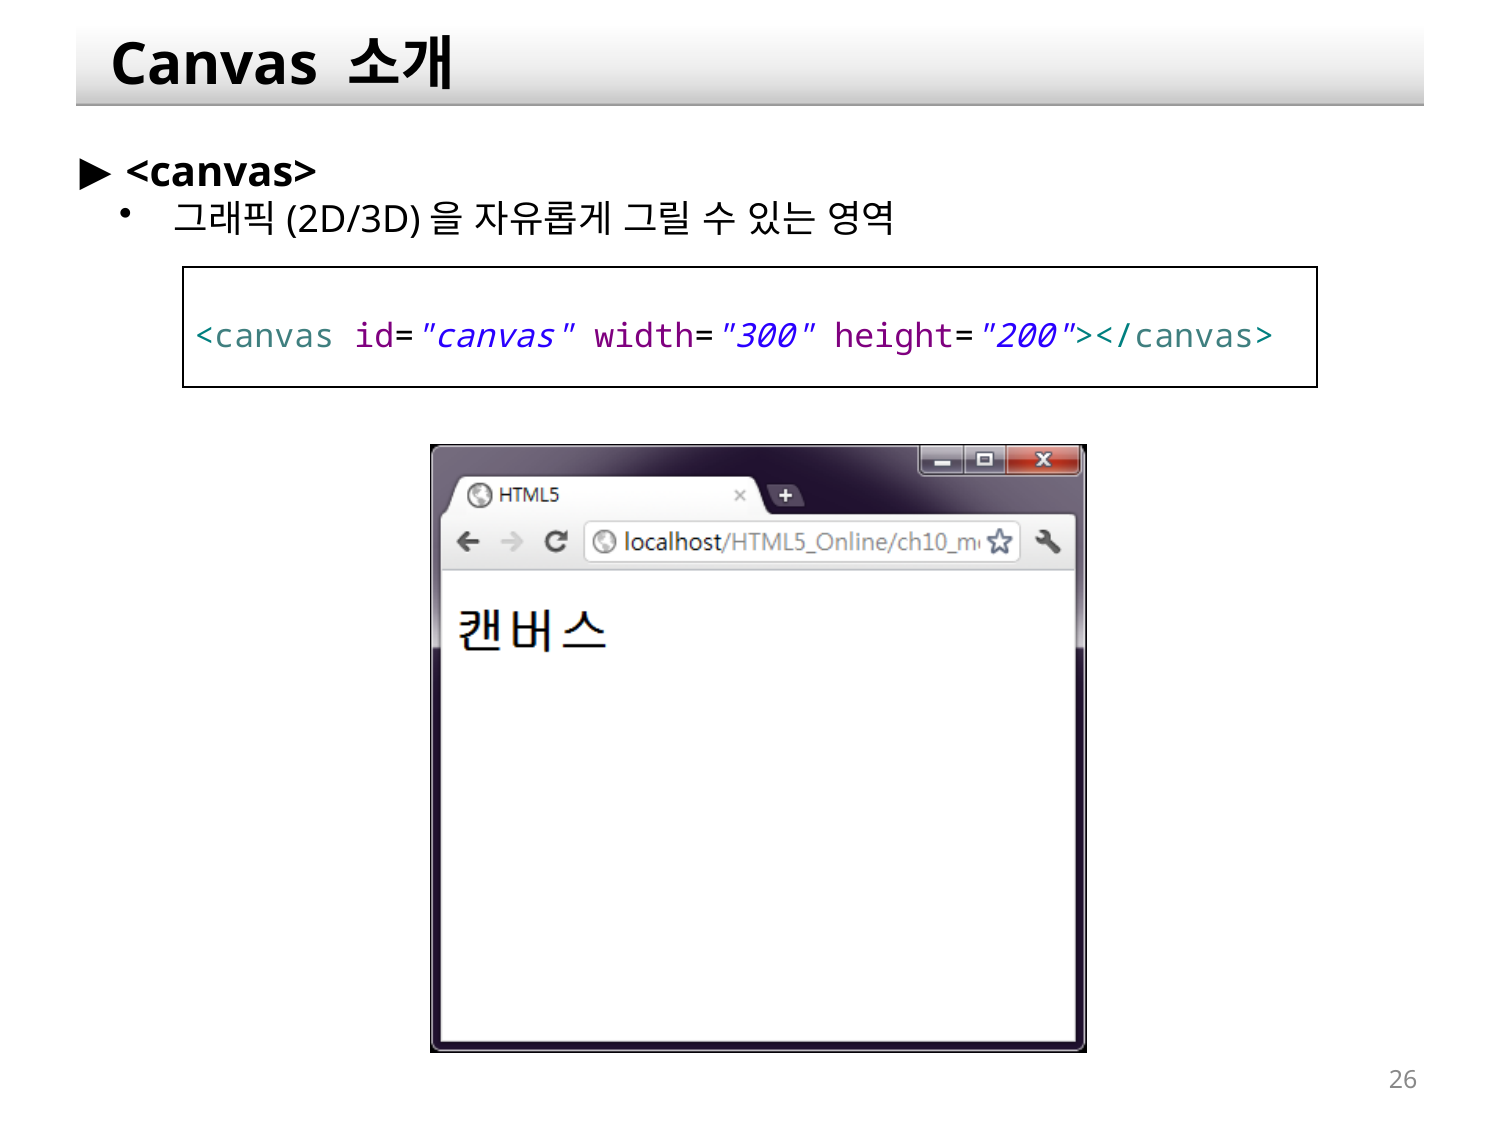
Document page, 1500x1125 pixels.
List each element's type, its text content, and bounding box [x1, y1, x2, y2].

text_box <canvas> 그래픽(2D/3D)을 자유롭게 그릴 수 있는 영역 [64, 137, 1436, 247]
table_header <canvas id="canvas" width="300" height="200"></canvas> [184, 268, 1316, 386]
picture [76, 16, 1424, 106]
text_box Canvas 소개 [95, 19, 470, 104]
picture [430, 443, 1087, 1054]
slide_number 26 [1082, 1050, 1433, 1111]
